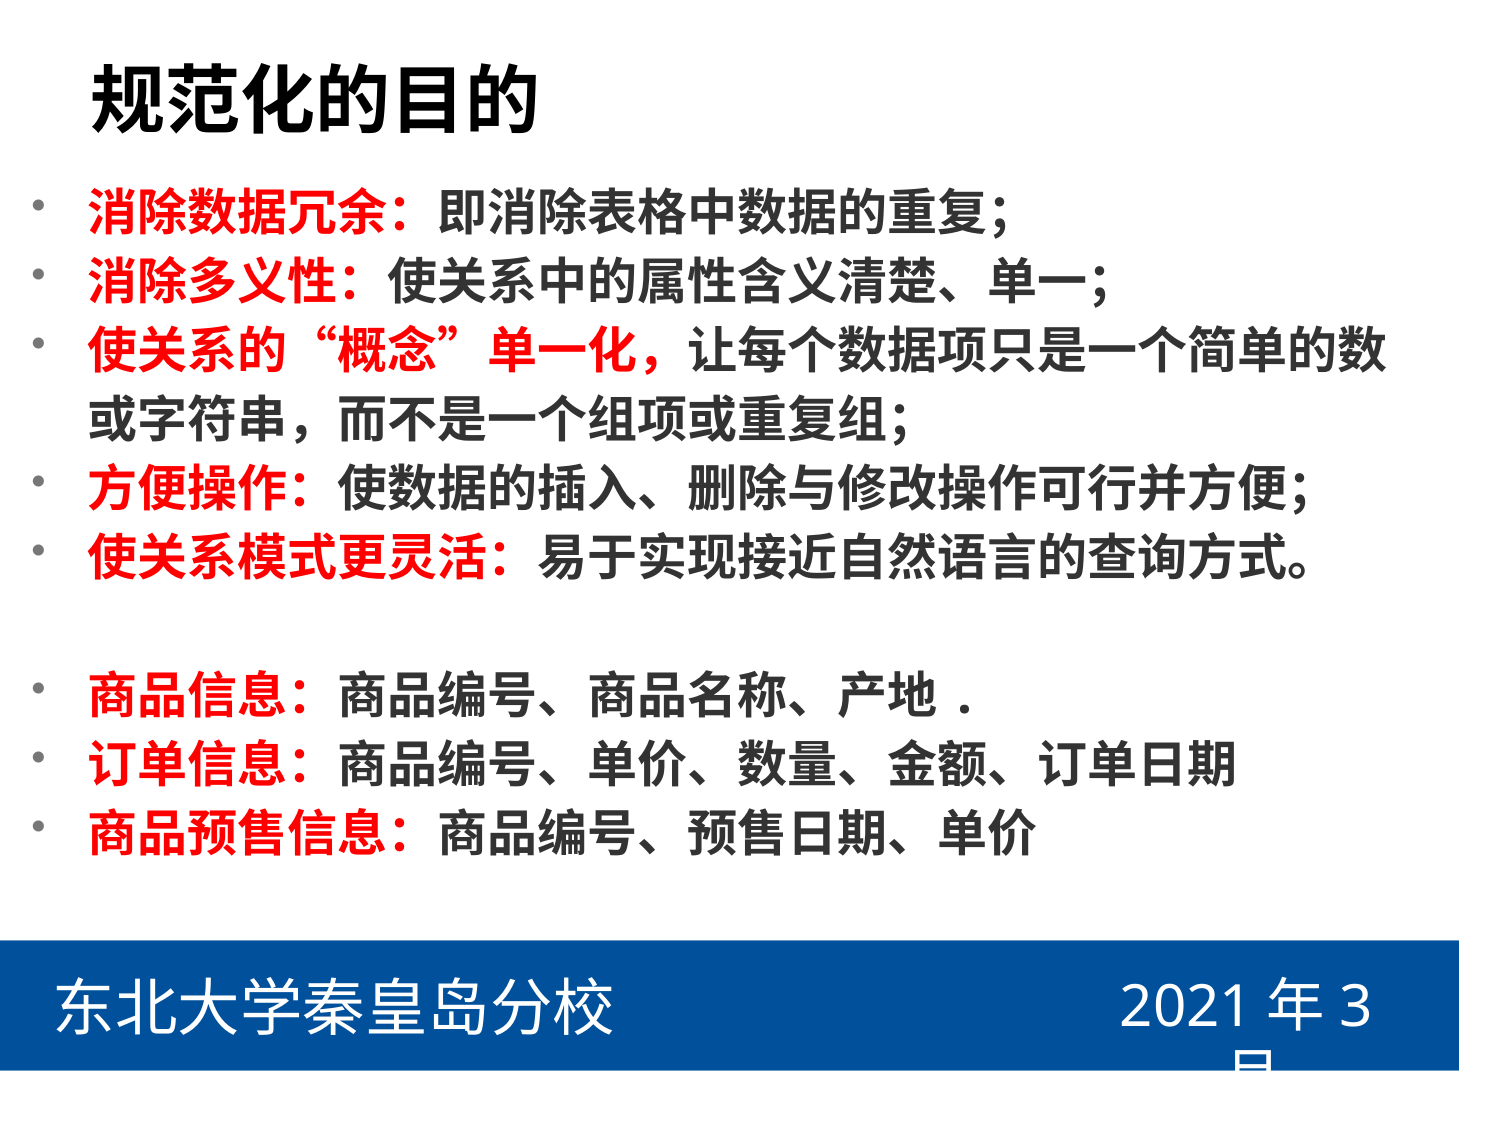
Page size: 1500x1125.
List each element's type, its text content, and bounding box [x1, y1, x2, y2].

list 消除数据冗余：即消除表格中数据的重复； 消除多义性：使关系中的属性含义清楚、单一； 使关系的“概念”单一化，让每个数据项只是一个简单的数或字符串，而不是一个组项或重复组； 方便操作：使数据的插入、删除与修改操作可行并方便； 使关系模式更灵活：易于实现接近自然语言的查询方式。 商品信息：商品编号、商品名称、产地. 订单信息：商品编号、单价、数量、金额、订单日期 商品预售信息：商品编号、预售日期、单价 [16, 163, 1442, 926]
title 规范化的目的 [74, 44, 1360, 153]
